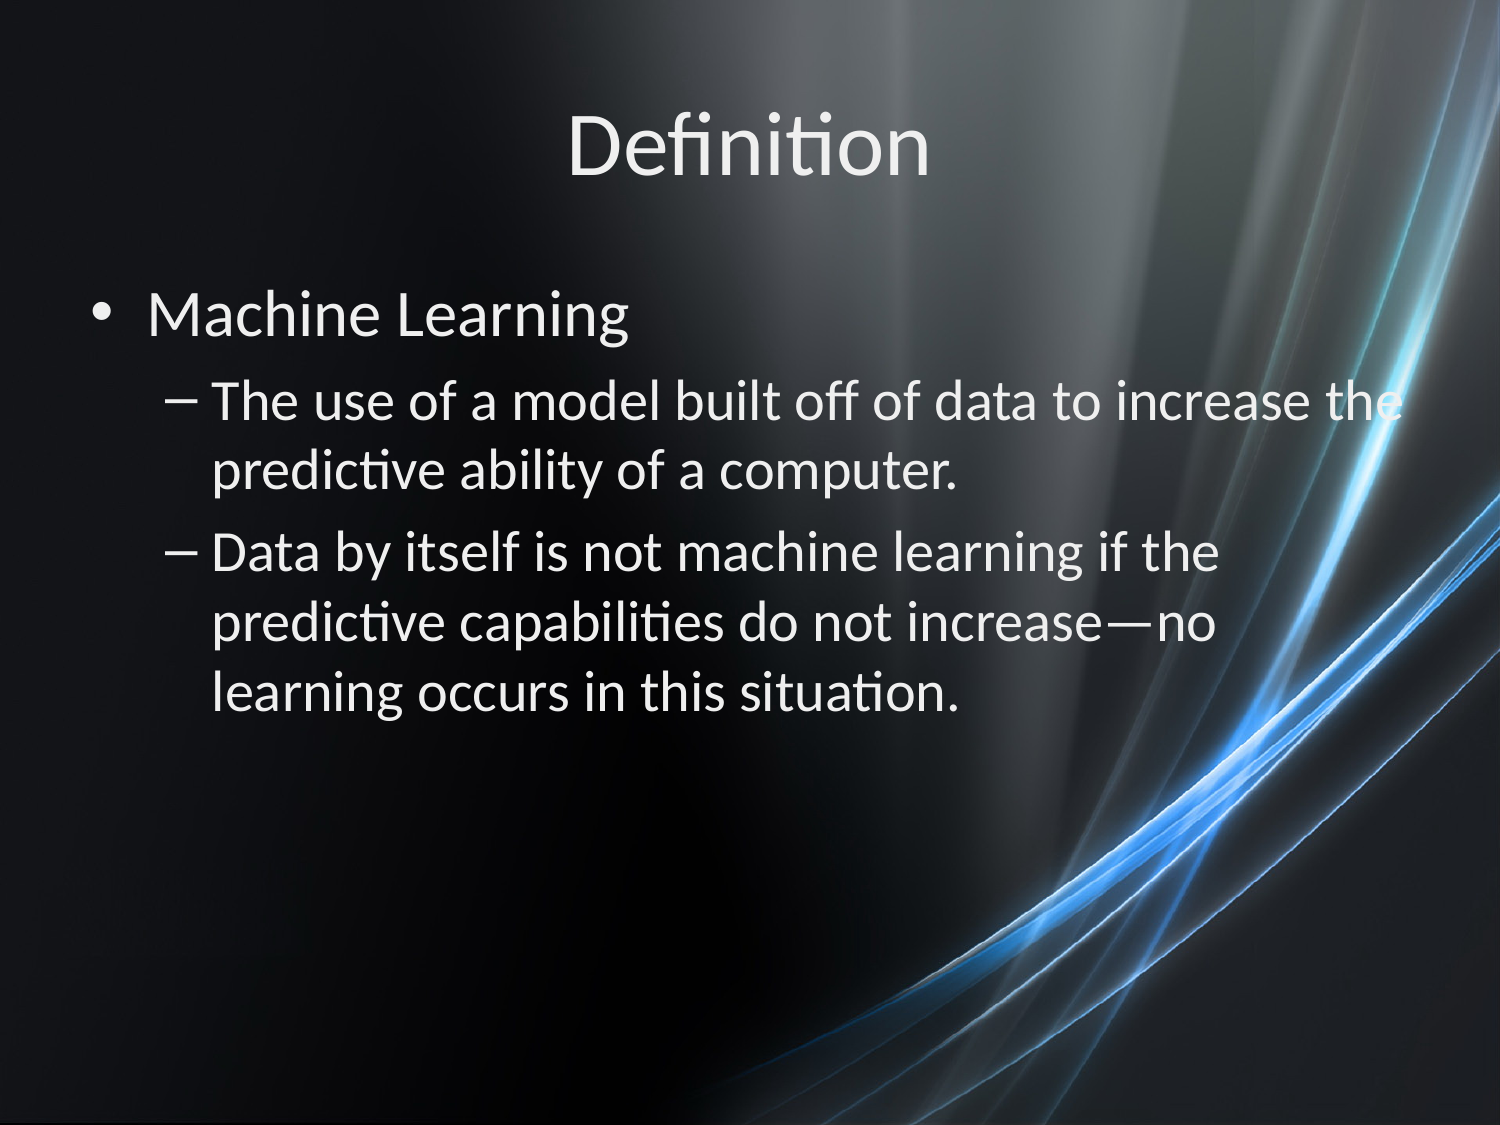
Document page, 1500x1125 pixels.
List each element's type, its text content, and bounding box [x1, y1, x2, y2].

title Definition [75, 45, 1425, 233]
picture [0, 0, 1500, 1125]
list Machine Learning The use of a model built off of data to increase the predictive ability of a computer. Data by itself is not machine learning if the predictive capabilities do not increase—no learning occurs in this situation. [75, 262, 1425, 1005]
